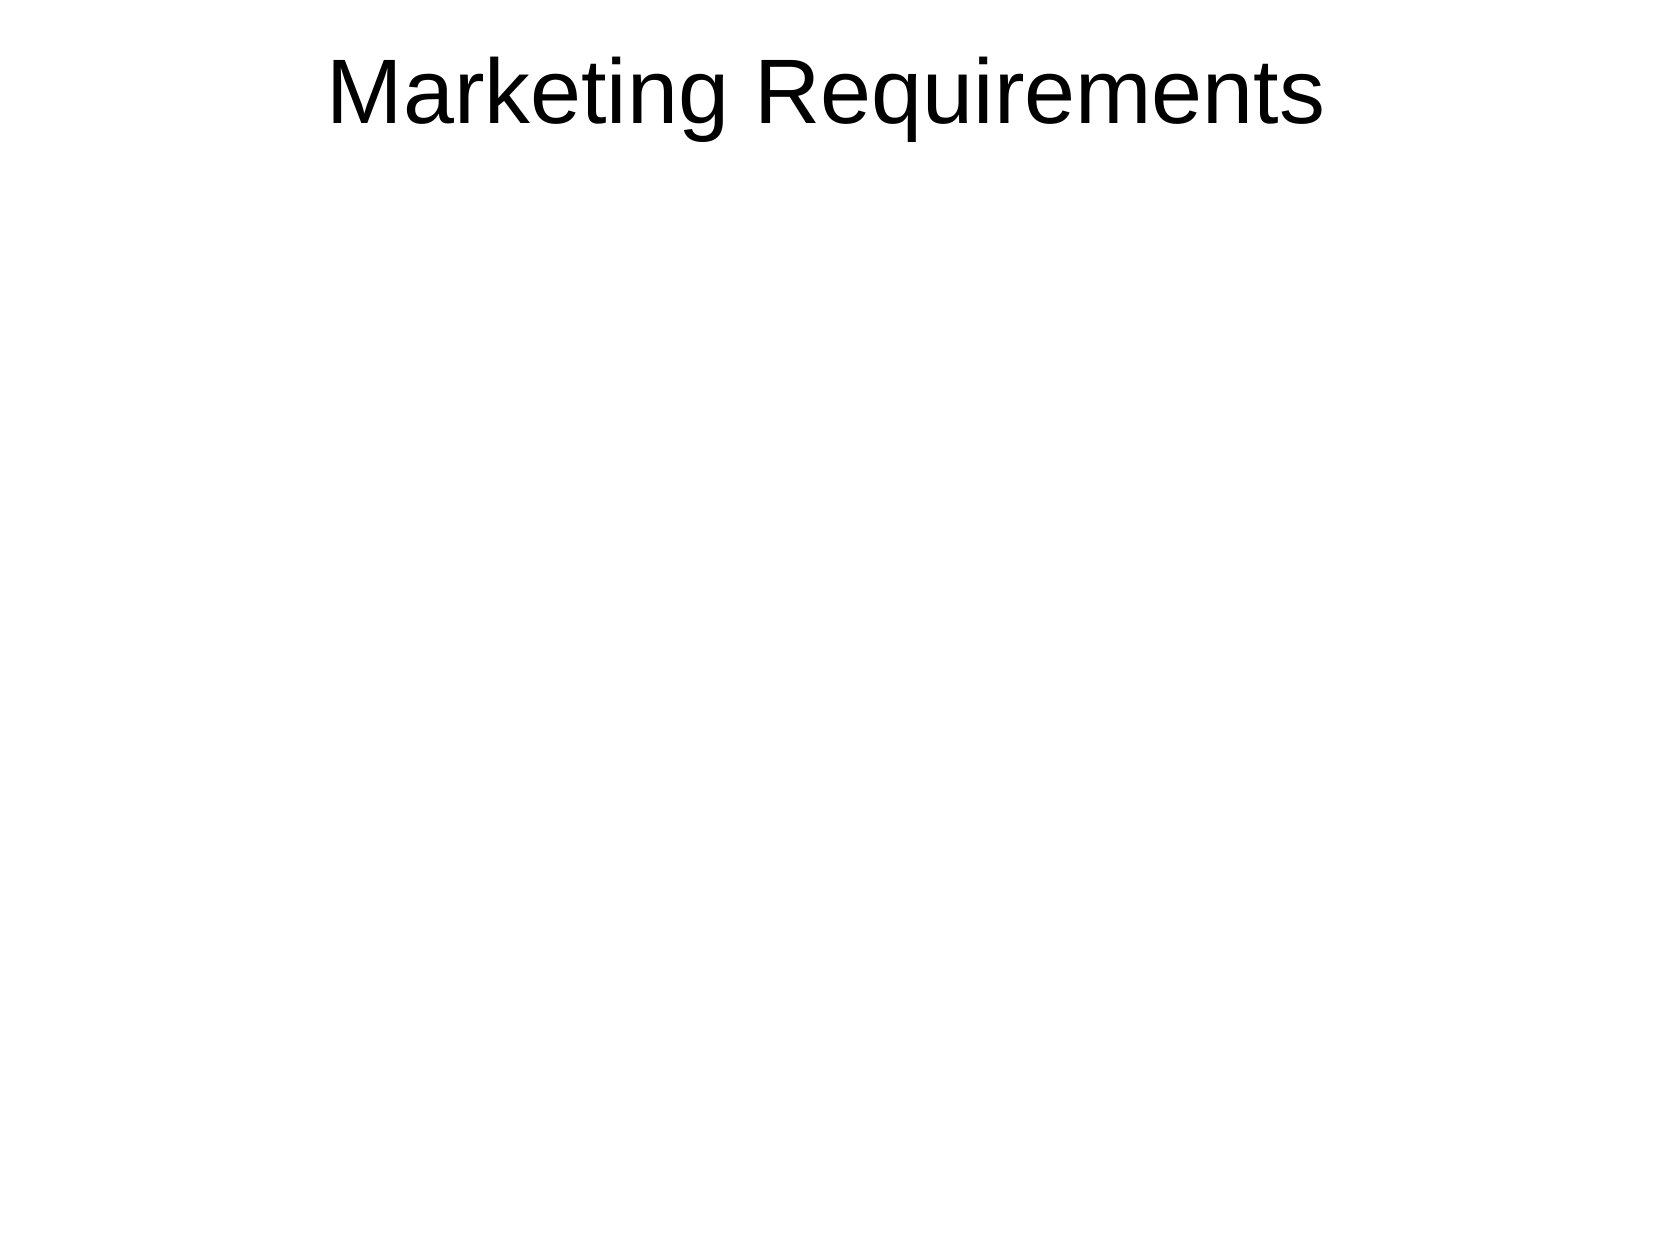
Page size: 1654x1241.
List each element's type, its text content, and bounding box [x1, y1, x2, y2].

title Marketing Requirements [82, 8, 1571, 165]
